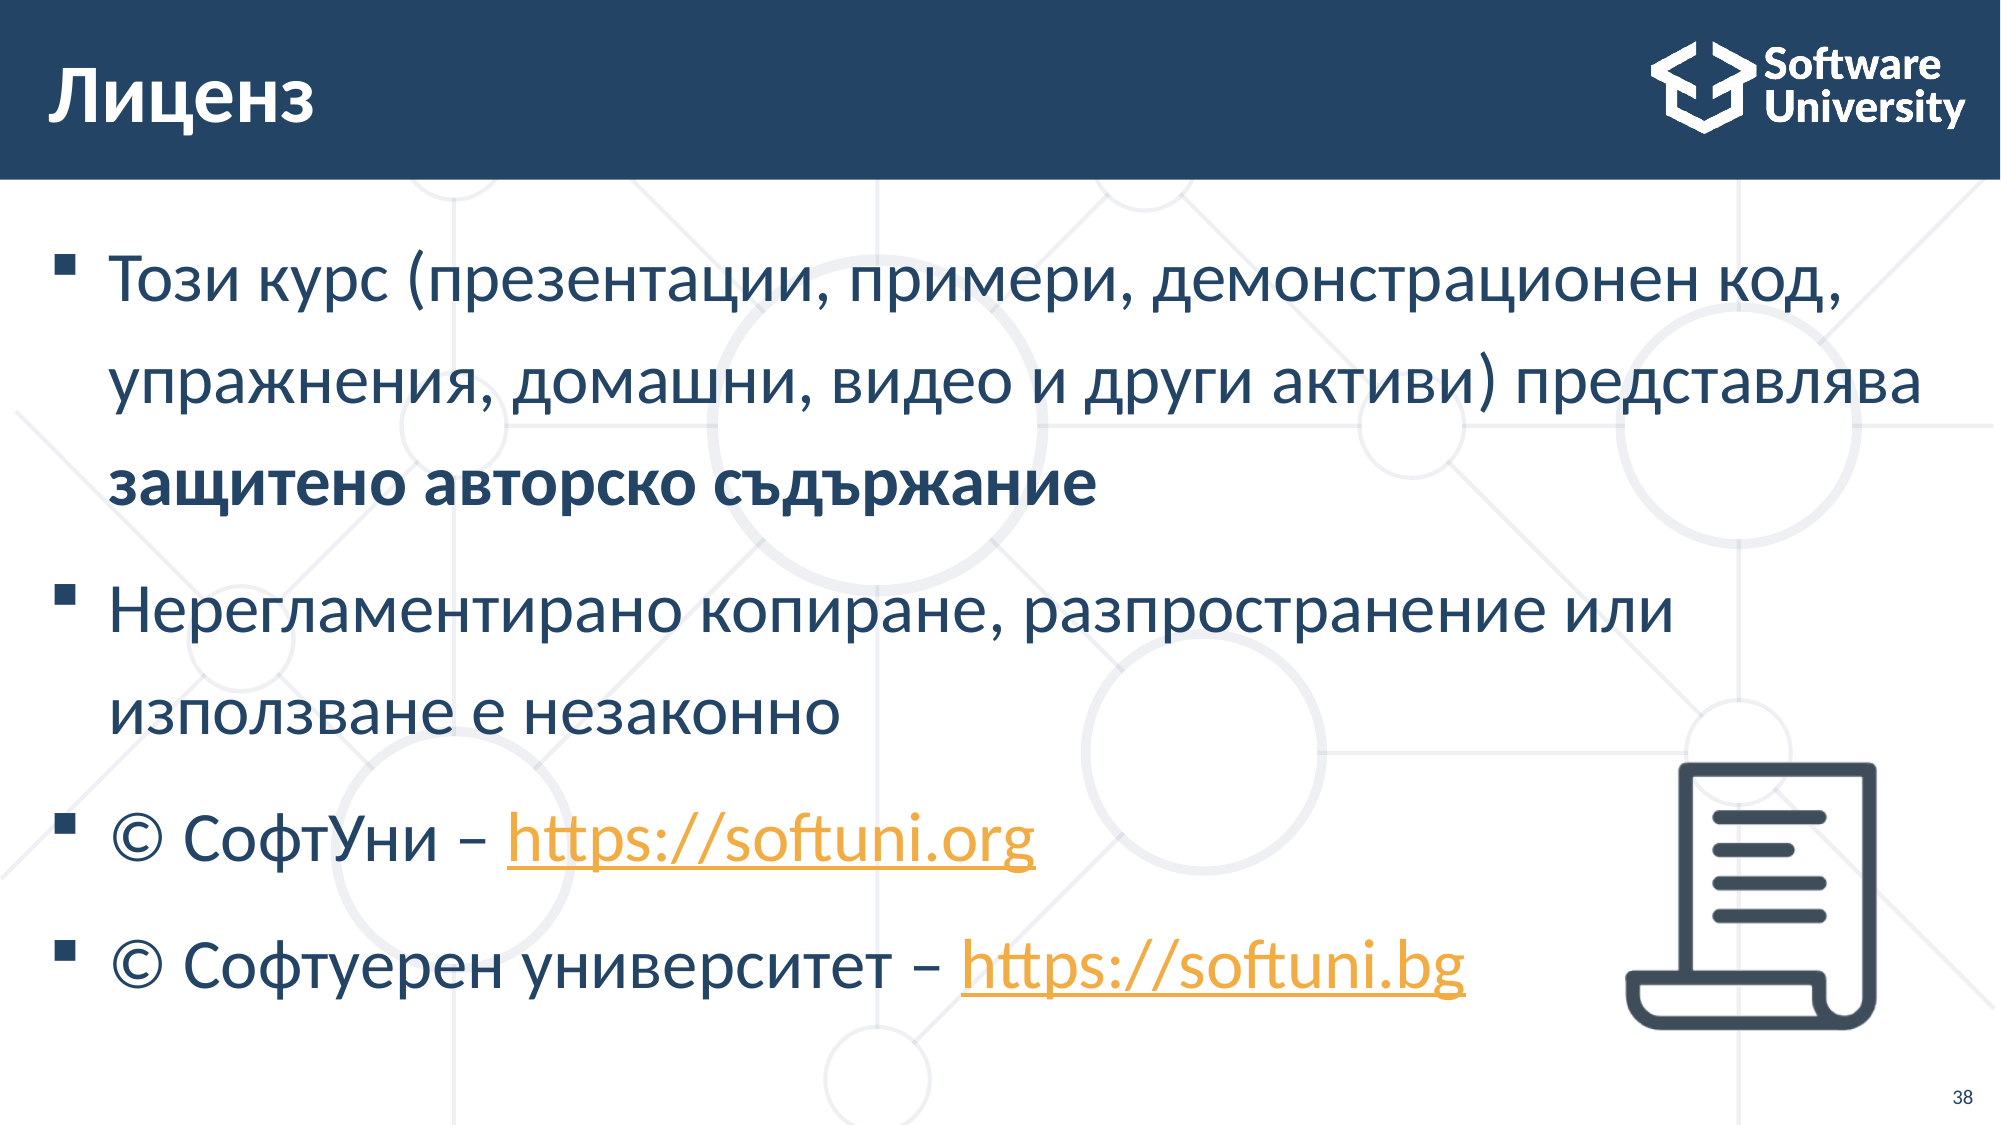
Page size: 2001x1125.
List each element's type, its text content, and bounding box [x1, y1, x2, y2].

list Този курс (презентации, примери, демонстрационен код, упражнения, домашни, видео и други активи) представлява защитено авторско съдържание Нерегламентирано копиране, разпространение или използване е незаконно © СофтУни – https://softuni.org © Софтуерен университет – https://softuni.bg [31, 208, 1970, 1104]
slide_number <number> [1927, 1067, 1989, 1117]
title Лиценз [31, 16, 1625, 162]
picture [1598, 728, 1916, 1065]
picture [1651, 41, 1966, 134]
